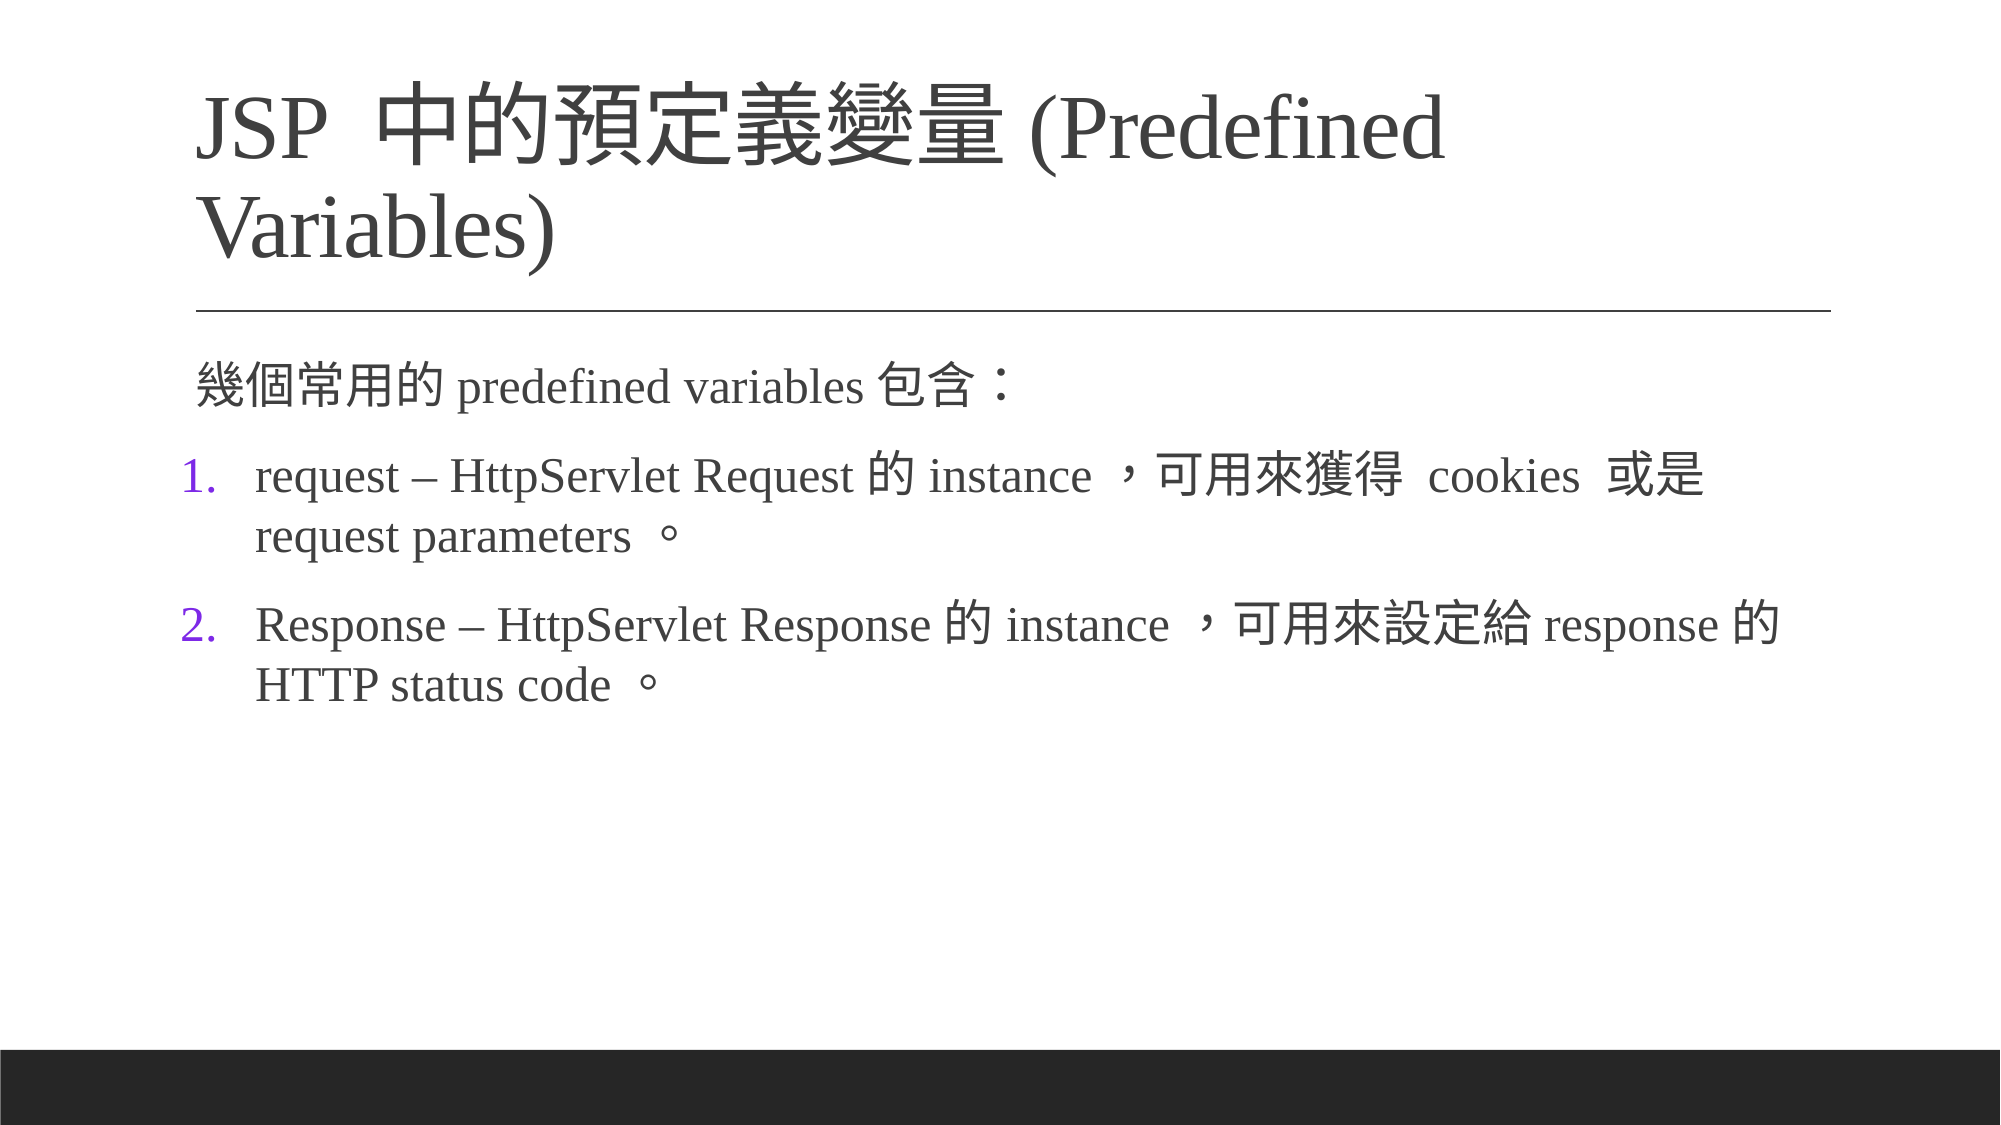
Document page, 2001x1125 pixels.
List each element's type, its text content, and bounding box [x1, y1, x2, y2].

title JSP 中的預定義變量(Predefined Variables) [180, 47, 1830, 285]
list 幾個常用的predefined variables包含： request – HttpServlet Request的instance，可用來獲得 cookies 或是 request parameters。 Response – HttpServlet Response的instance，可用來設定給response的HTTP status code。 [180, 345, 1830, 963]
